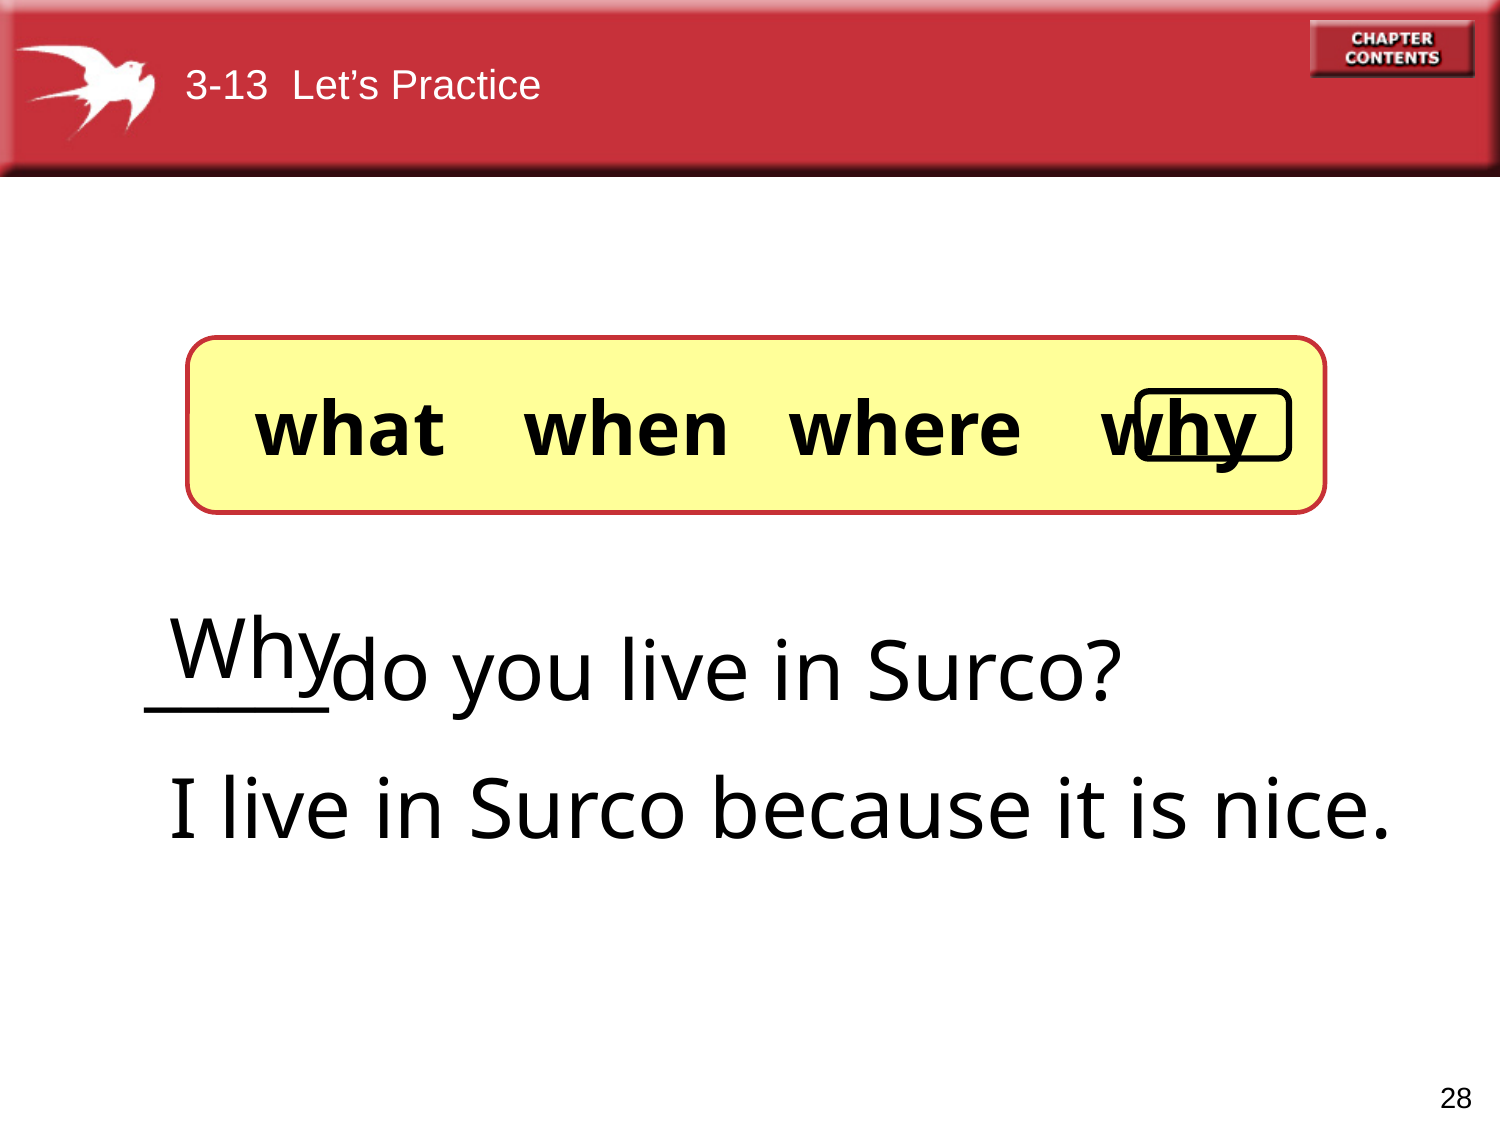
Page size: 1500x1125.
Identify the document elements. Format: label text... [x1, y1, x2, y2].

text_box Why [154, 587, 400, 703]
text_box what when where why [187, 337, 1325, 513]
picture [0, 0, 1500, 177]
text_box _____do you live in Surco? [129, 609, 1500, 725]
text_box 3-13 Let’s Practice [170, 50, 1343, 115]
text_box [1137, 391, 1289, 459]
slide_number 28 [1137, 1071, 1488, 1125]
text_box I live in Surco because it is nice. [154, 747, 1500, 863]
